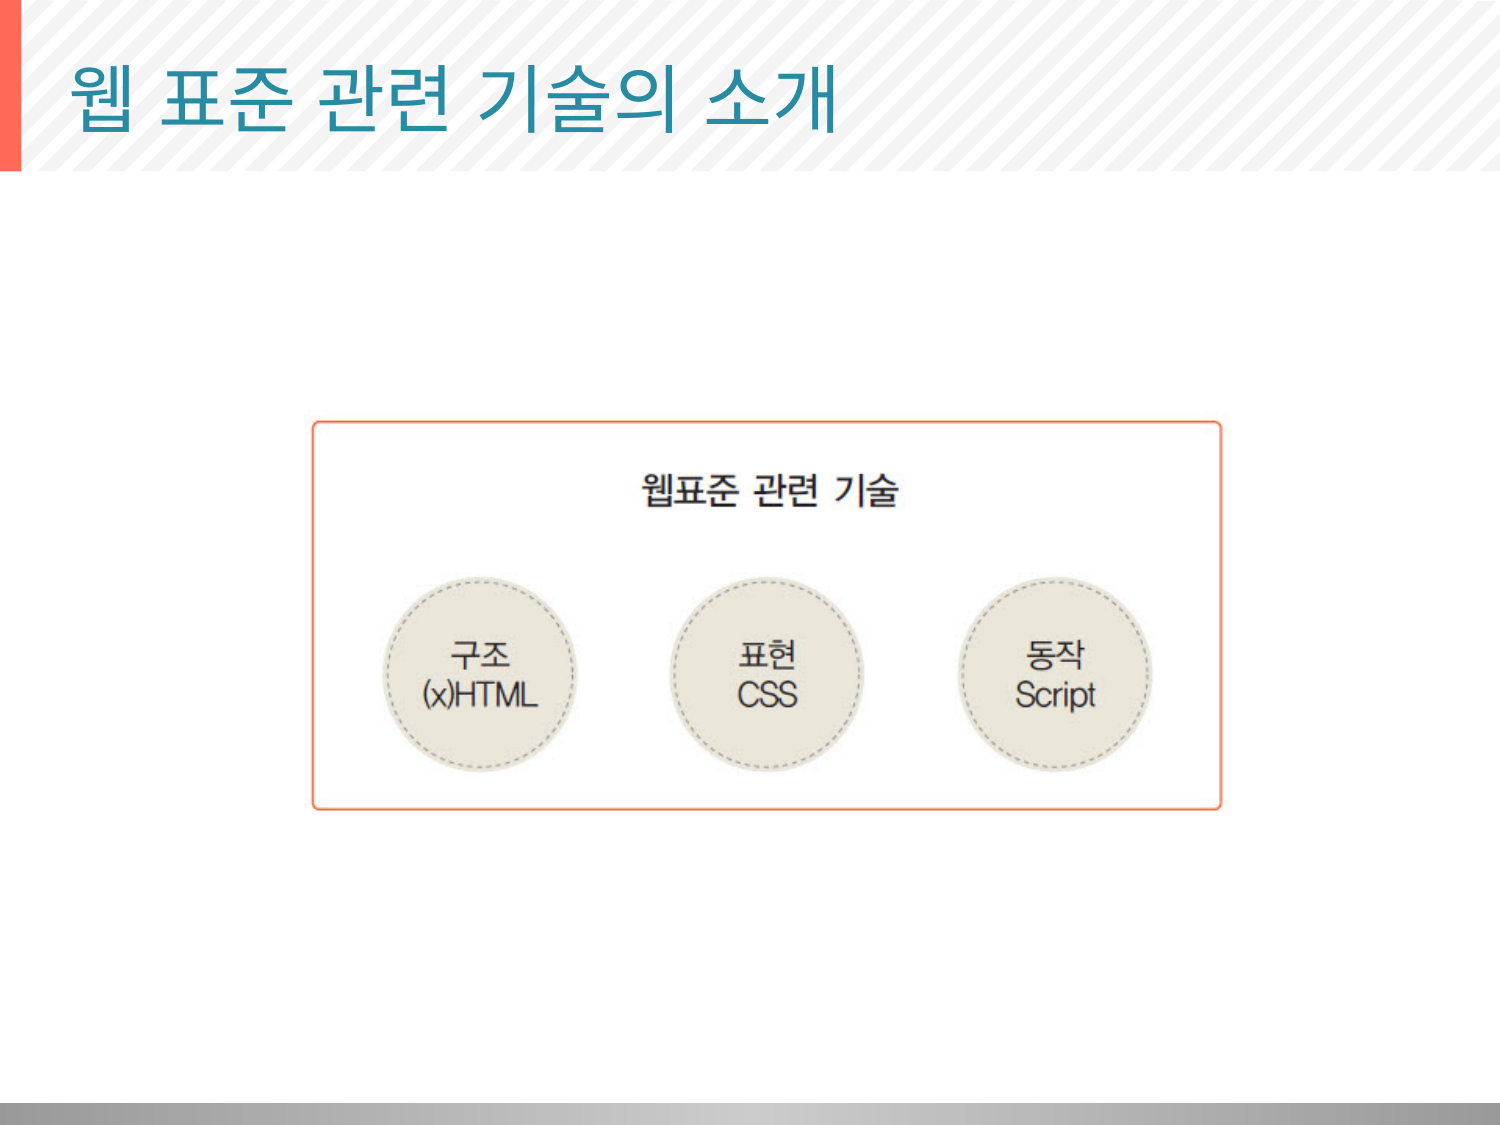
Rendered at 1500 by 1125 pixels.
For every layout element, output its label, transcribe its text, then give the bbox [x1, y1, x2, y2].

title 웹 표준 관련 기술의 소개 [53, 20, 1444, 175]
picture [292, 410, 1240, 828]
